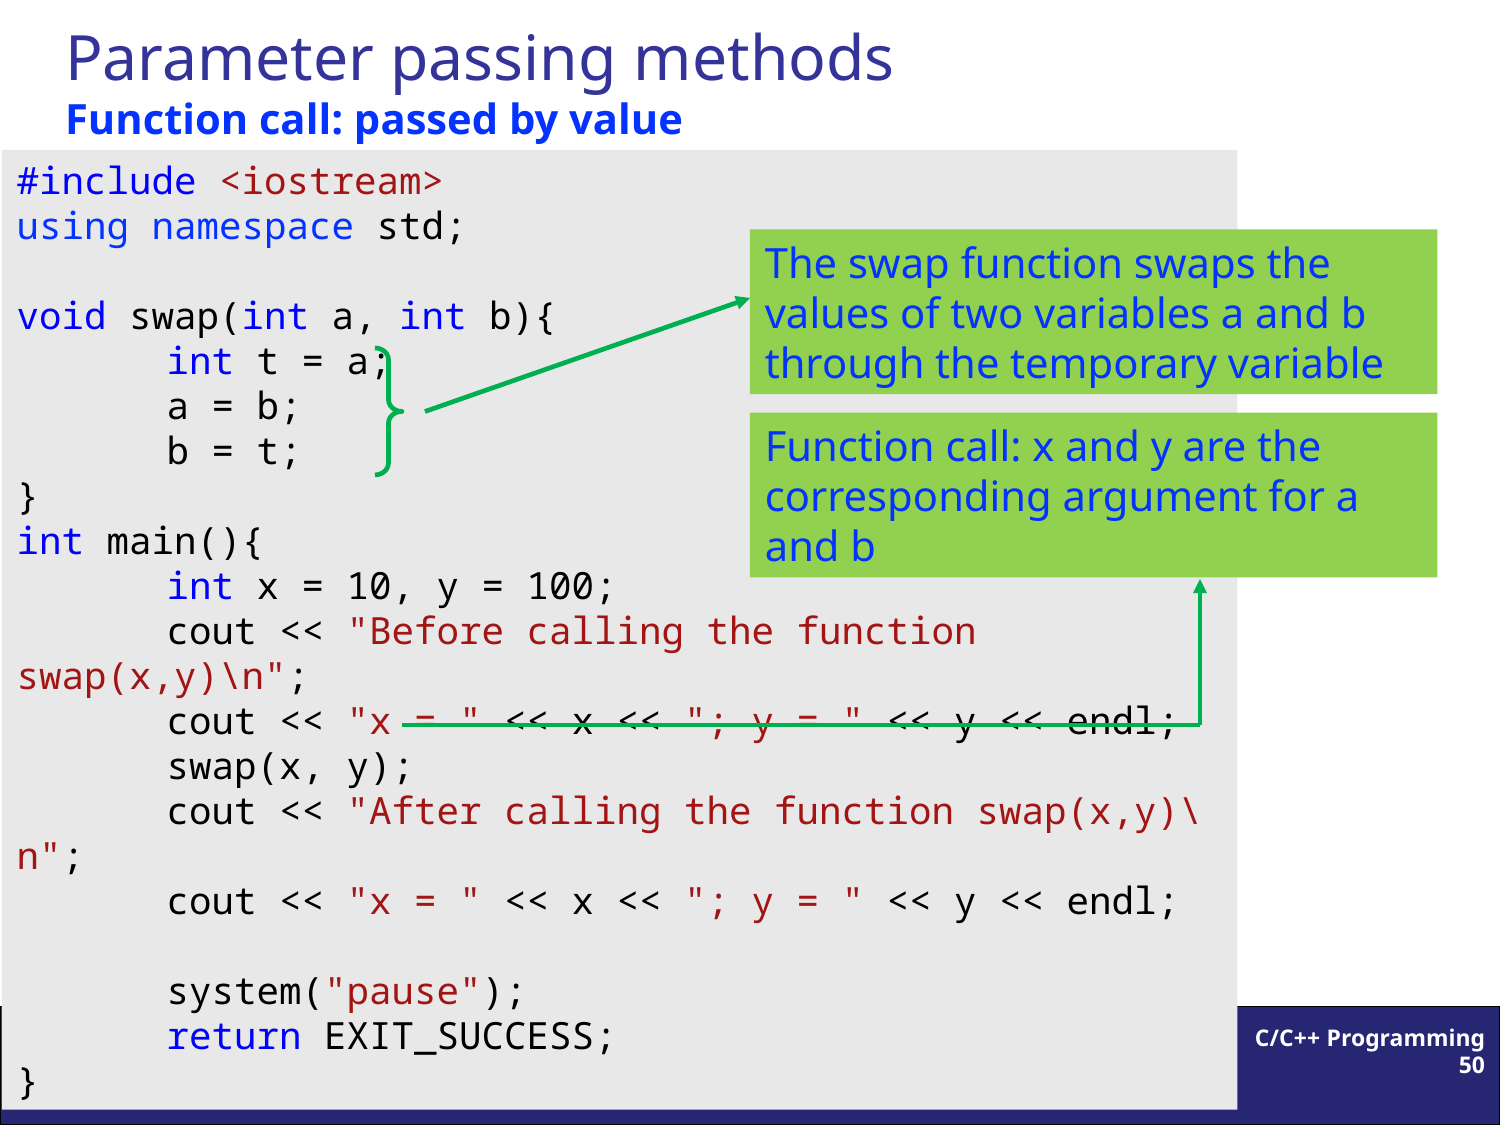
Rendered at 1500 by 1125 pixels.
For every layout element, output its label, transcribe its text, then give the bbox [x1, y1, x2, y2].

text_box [424, 297, 751, 412]
text_box The swap function swaps the values of two variables a and b through the temporary variable [749, 229, 1438, 395]
text_box Function call: x and y are the corresponding argument for a and b [749, 412, 1438, 578]
text_box [375, 347, 402, 475]
text_box #include <iostream> using namespace std; void swap(int a, int b){ int t = a; a = b; b = t; } int main(){ int x = 10, y = 100; cout << "Before calling the function swap(x,y)\n"; cout << "x = " << x << "; y = " << y << endl; swap(x, y); cout << "After calling the function swap(x,y)\n"; cout << "x = " << x << "; y = " << y << endl; system("pause"); return EXIT_SUCCESS; } [1, 149, 1238, 1110]
title Parameter passing methods Function call: passed by value [50, 12, 1463, 150]
